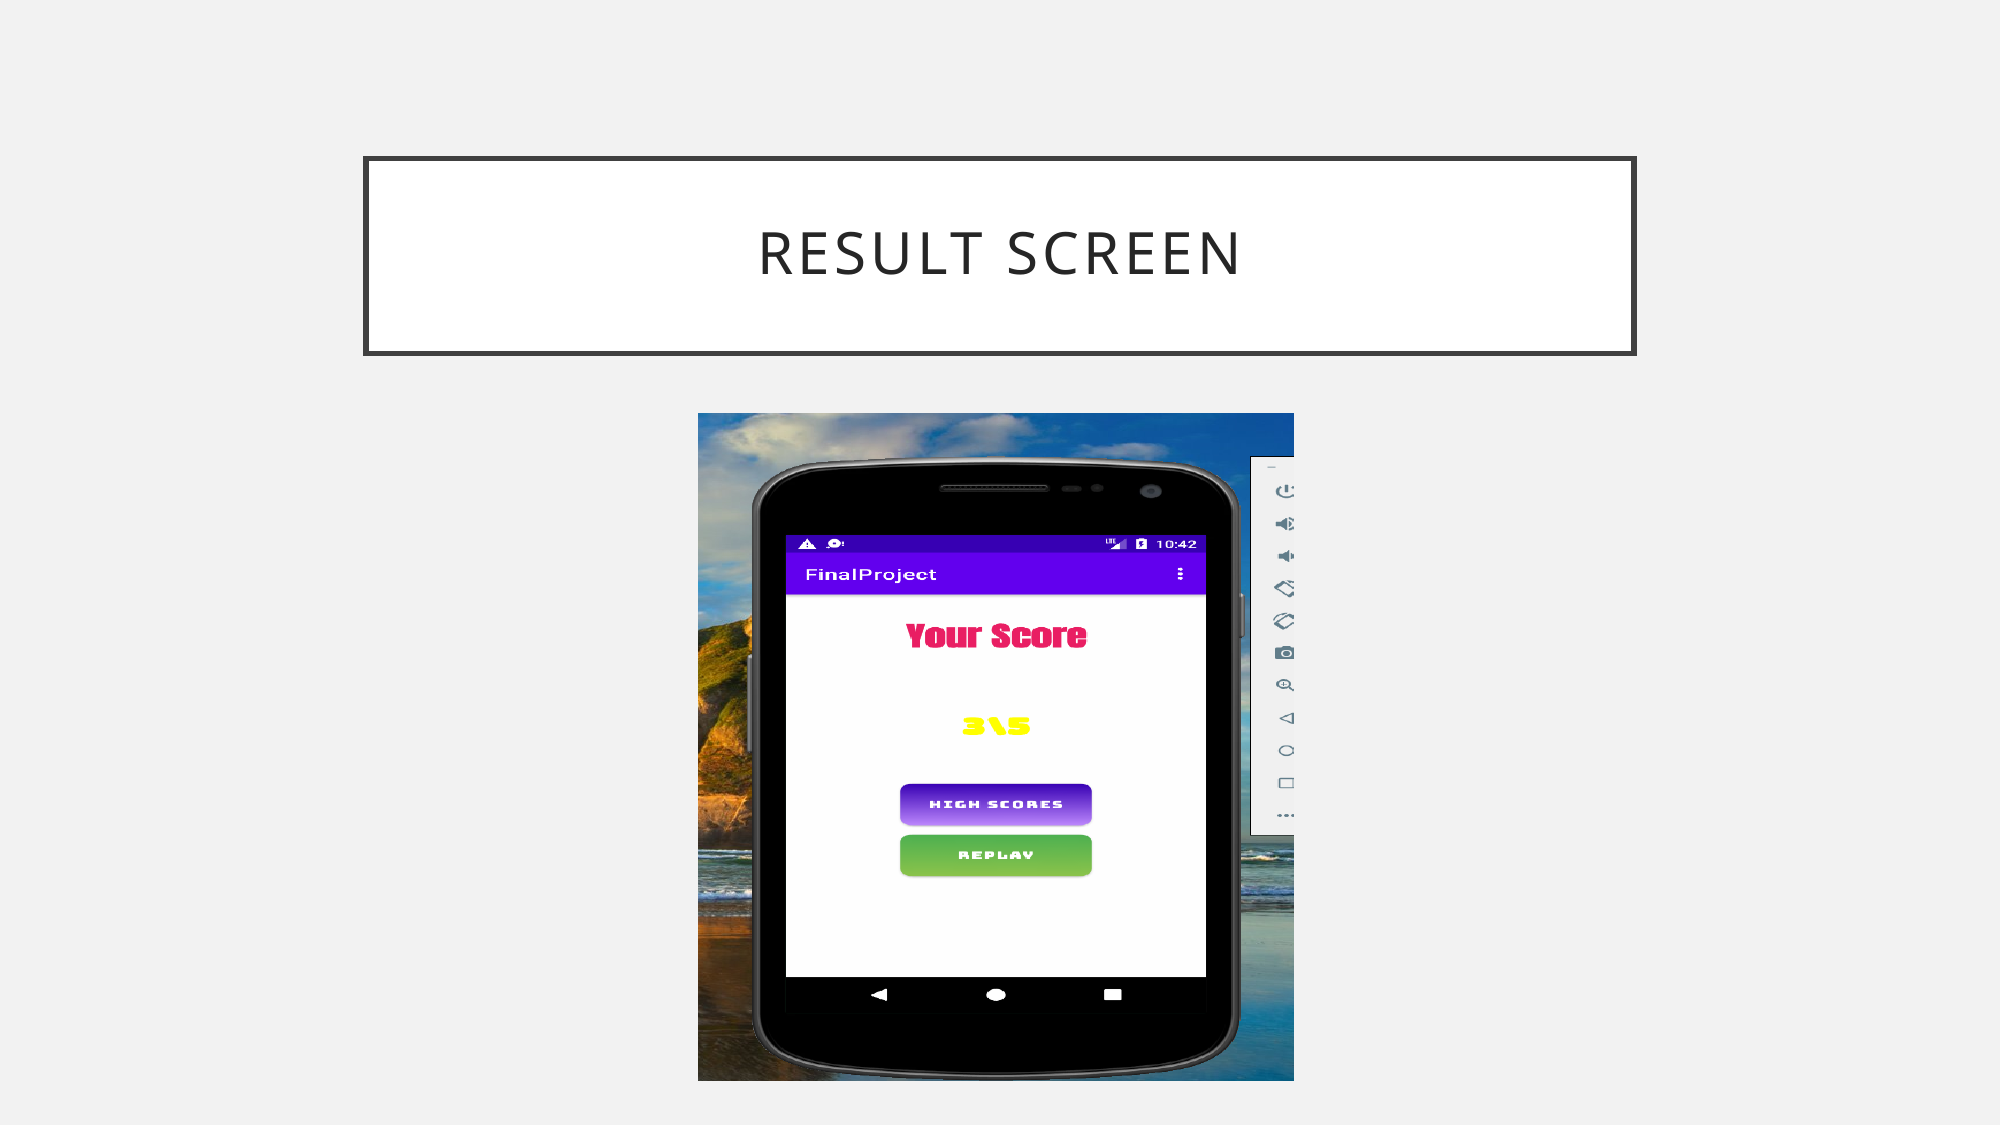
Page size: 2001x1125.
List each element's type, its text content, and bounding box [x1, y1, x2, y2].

picture [698, 413, 1294, 1082]
title Result Screen [363, 156, 1637, 356]
